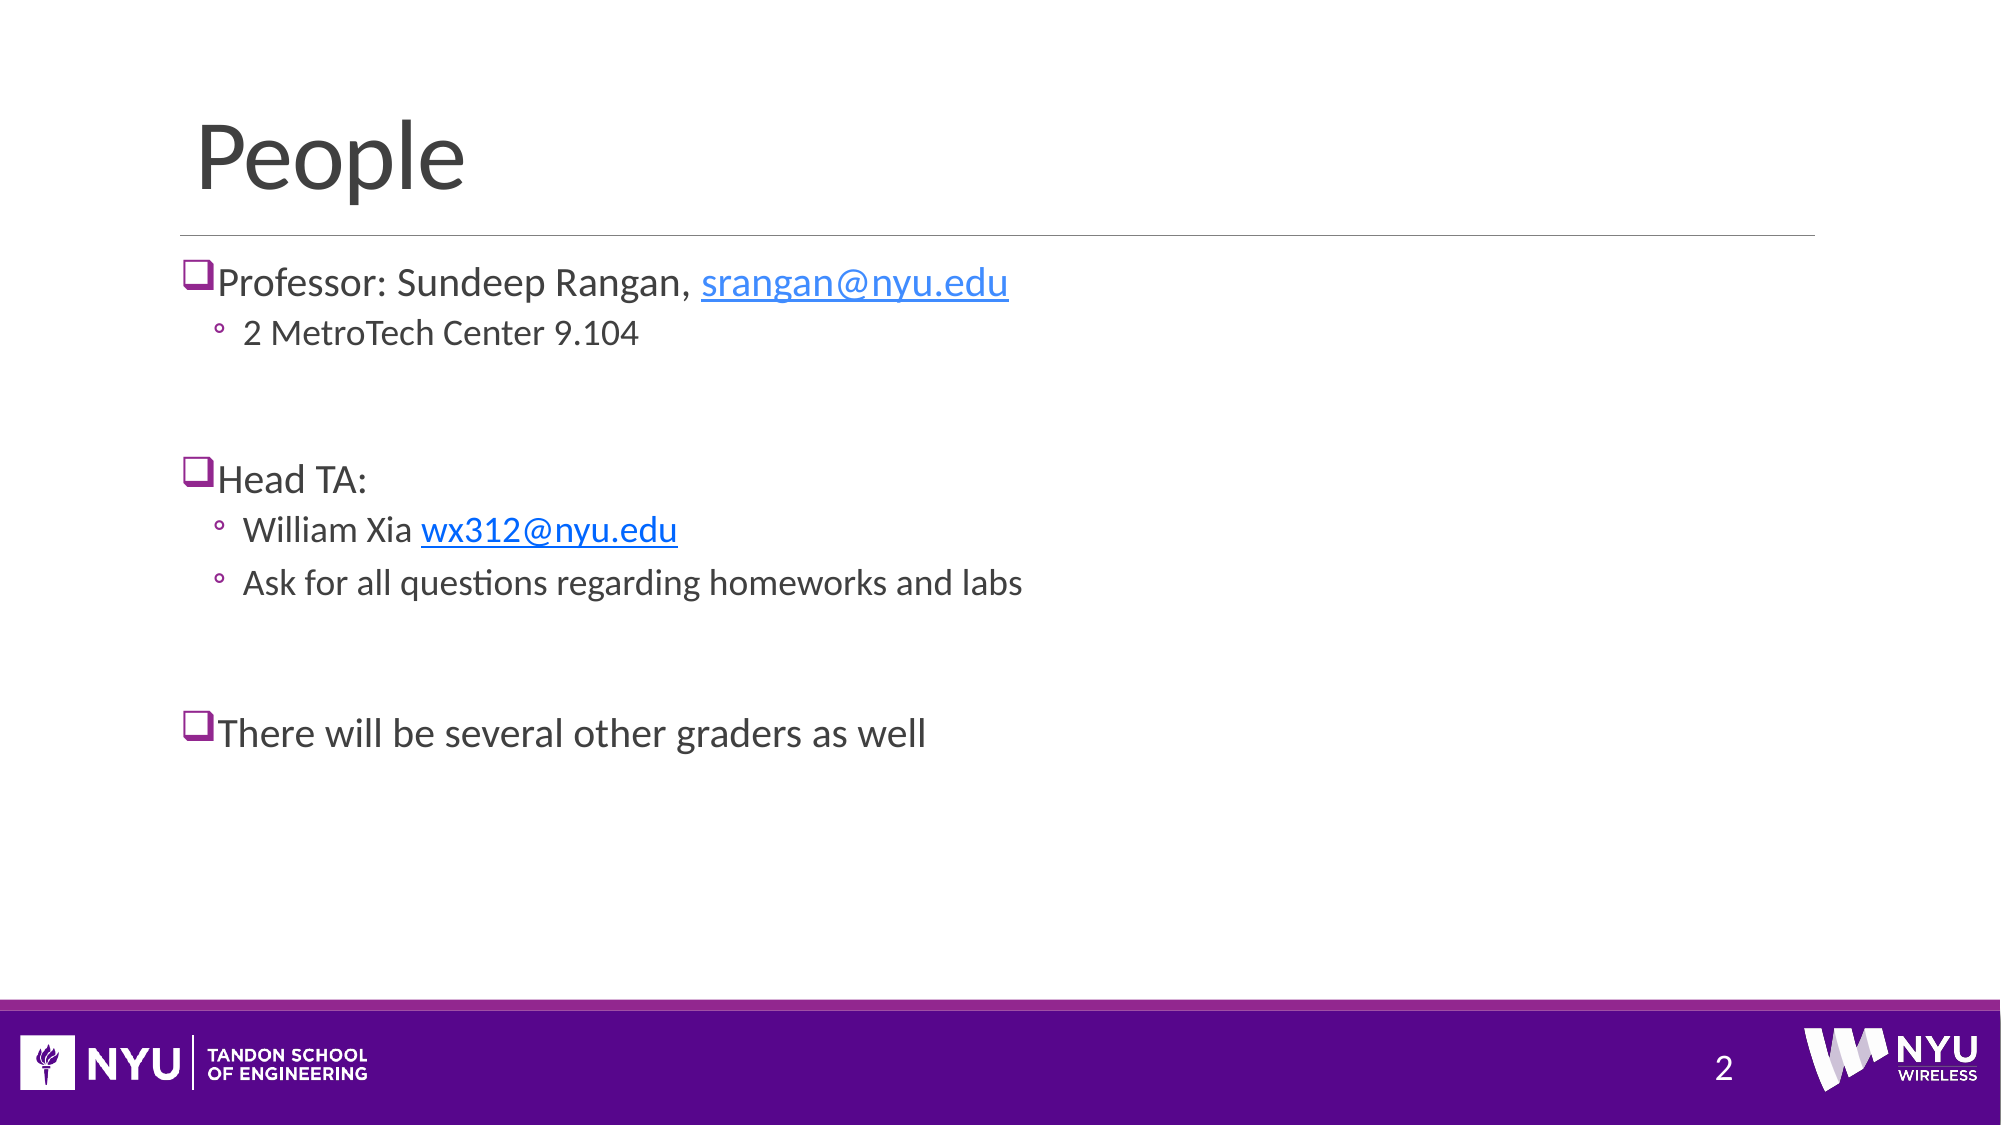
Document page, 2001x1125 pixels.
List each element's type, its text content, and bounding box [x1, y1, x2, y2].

list Professor: Sundeep Rangan, srangan@nyu.edu 2 MetroTech Center 9.104 Head TA: William Xia wx312@nyu.edu Ask for all questions regarding homeworks and labs There will be several other graders as well [180, 252, 1830, 963]
title People [180, 47, 1830, 218]
slide_number 2 [1533, 1035, 1749, 1096]
